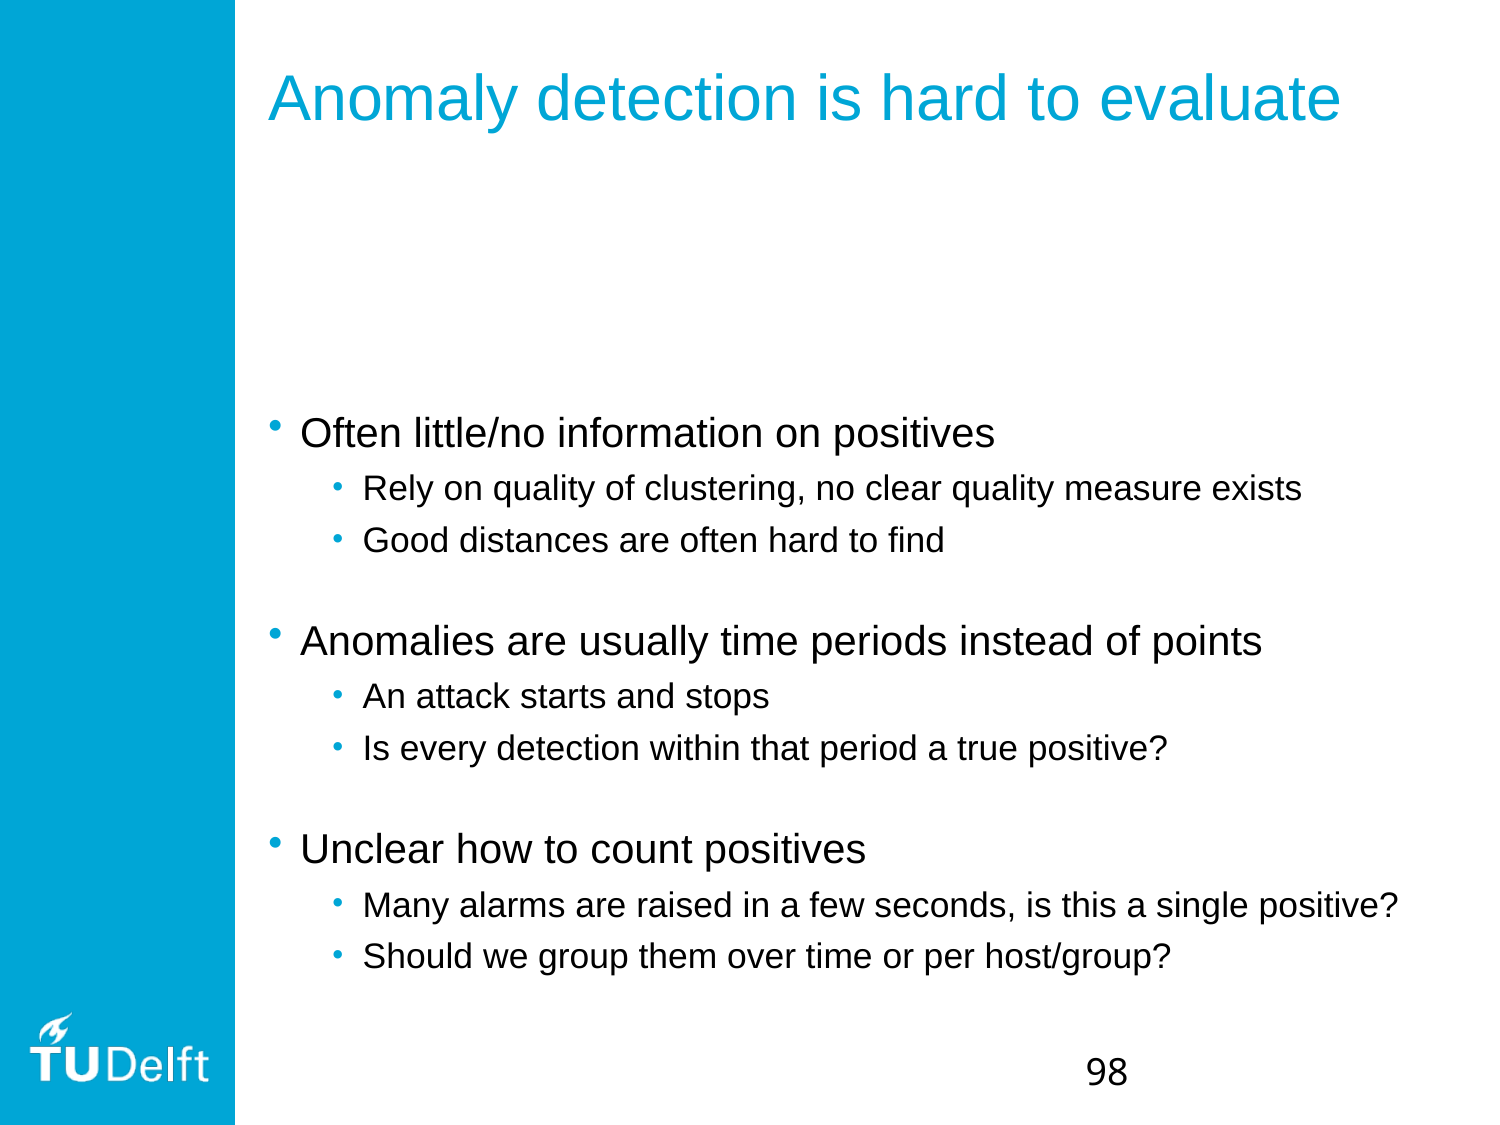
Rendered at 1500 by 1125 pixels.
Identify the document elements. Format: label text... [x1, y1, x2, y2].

list Often little/no information on positives Rely on quality of clustering, no clear quality measure exists Good distances are often hard to find Anomalies are usually time periods instead of points An attack starts and stops Is every detection within that period a true positive? Unclear how to count positives Many alarms are raised in a few seconds, is this a single positive? Should we group them over time or per host/group? [268, 403, 1423, 1061]
title Anomaly detection is hard to evaluate [268, 55, 1423, 231]
slide_number 98 [1075, 1042, 1425, 1103]
